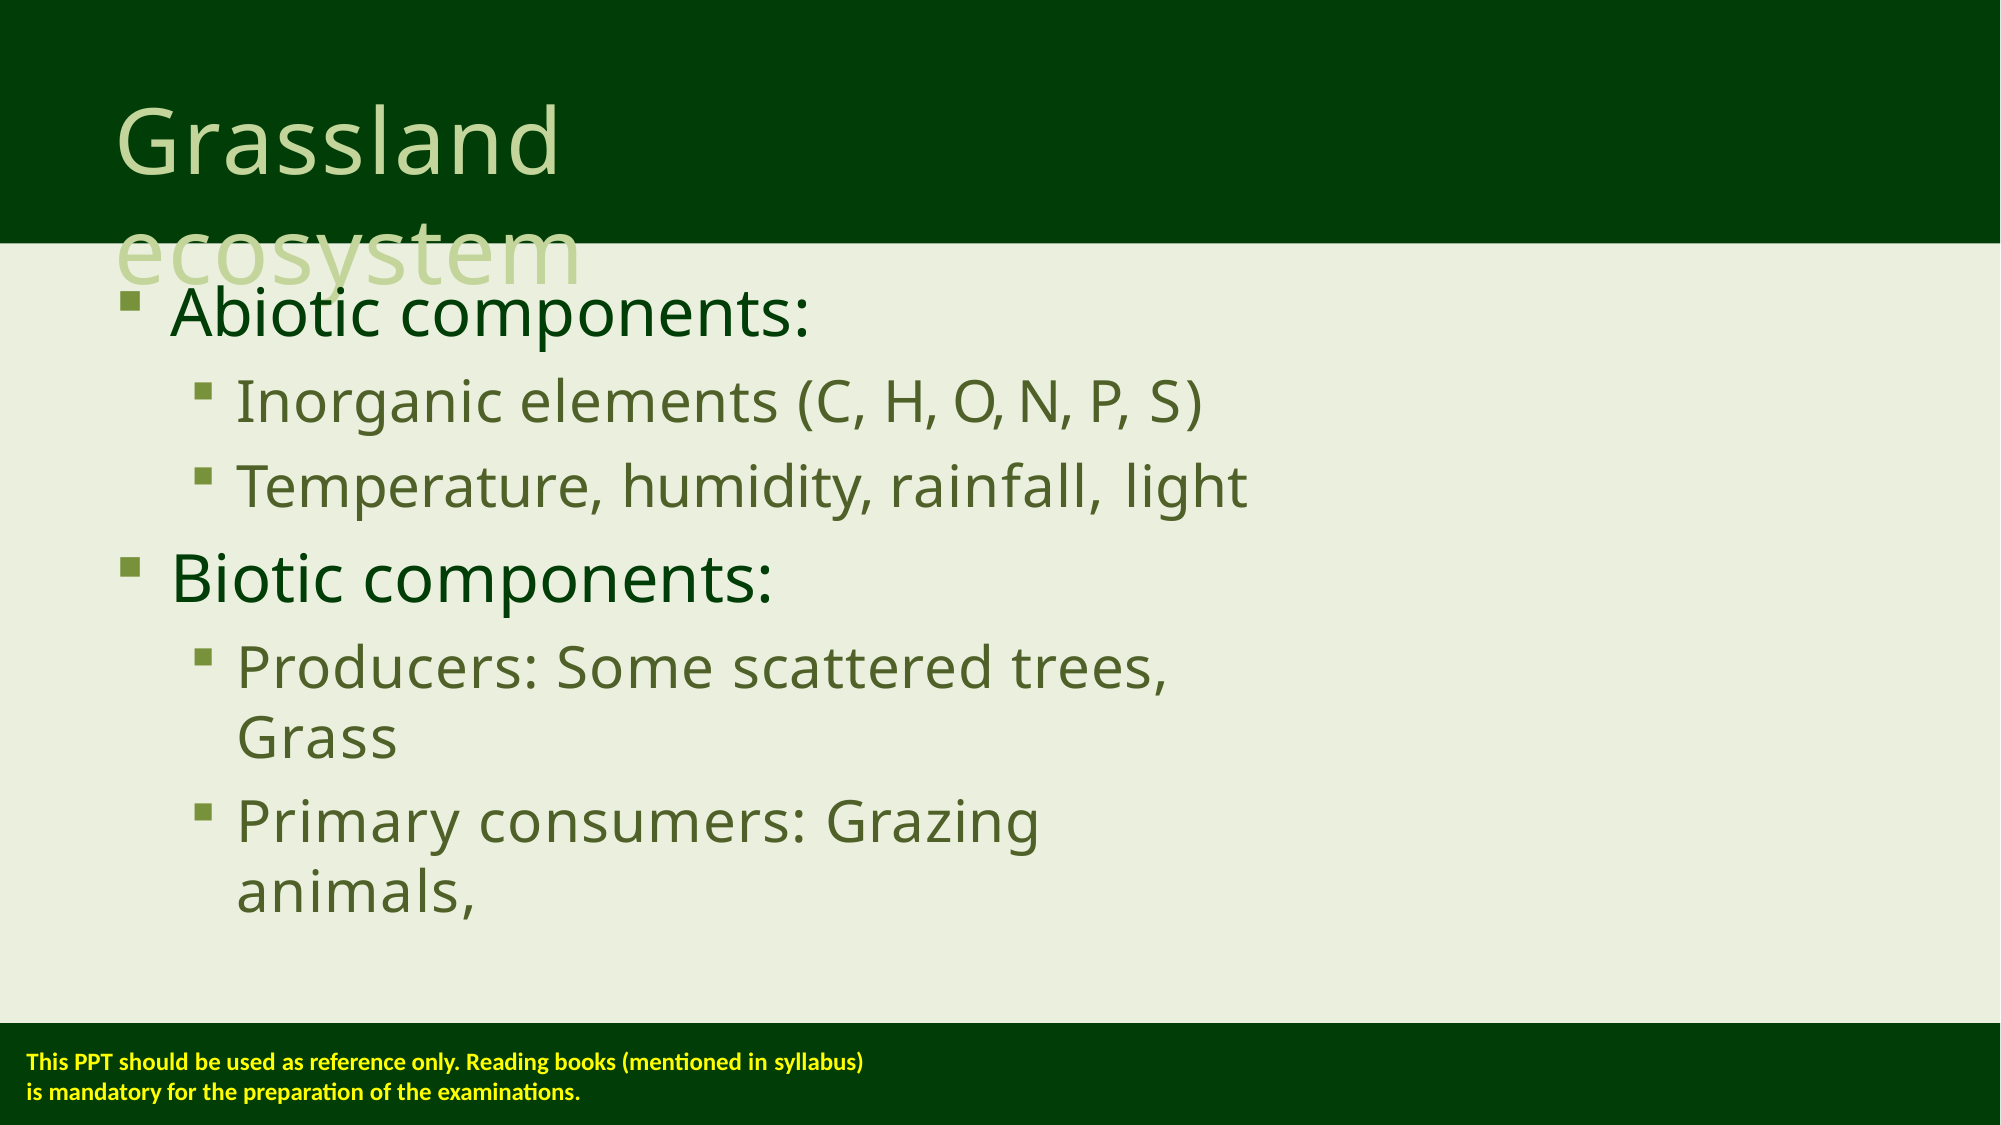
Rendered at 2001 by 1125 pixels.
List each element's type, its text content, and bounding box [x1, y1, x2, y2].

title Grassland ecosystem [112, 81, 1002, 250]
footer This PPT should be used as reference only. Reading books (mentioned in syllabus) is mandatory for the preparation of the examinations. [24, 1049, 873, 1125]
text_box Abiotic components: Inorganic elements (C, H, O, N, P, S) Temperature, humidity, rainfall, light Biotic components: Producers: Some scattered trees, Grass Primary consumers: Grazing animals, [112, 250, 1288, 925]
